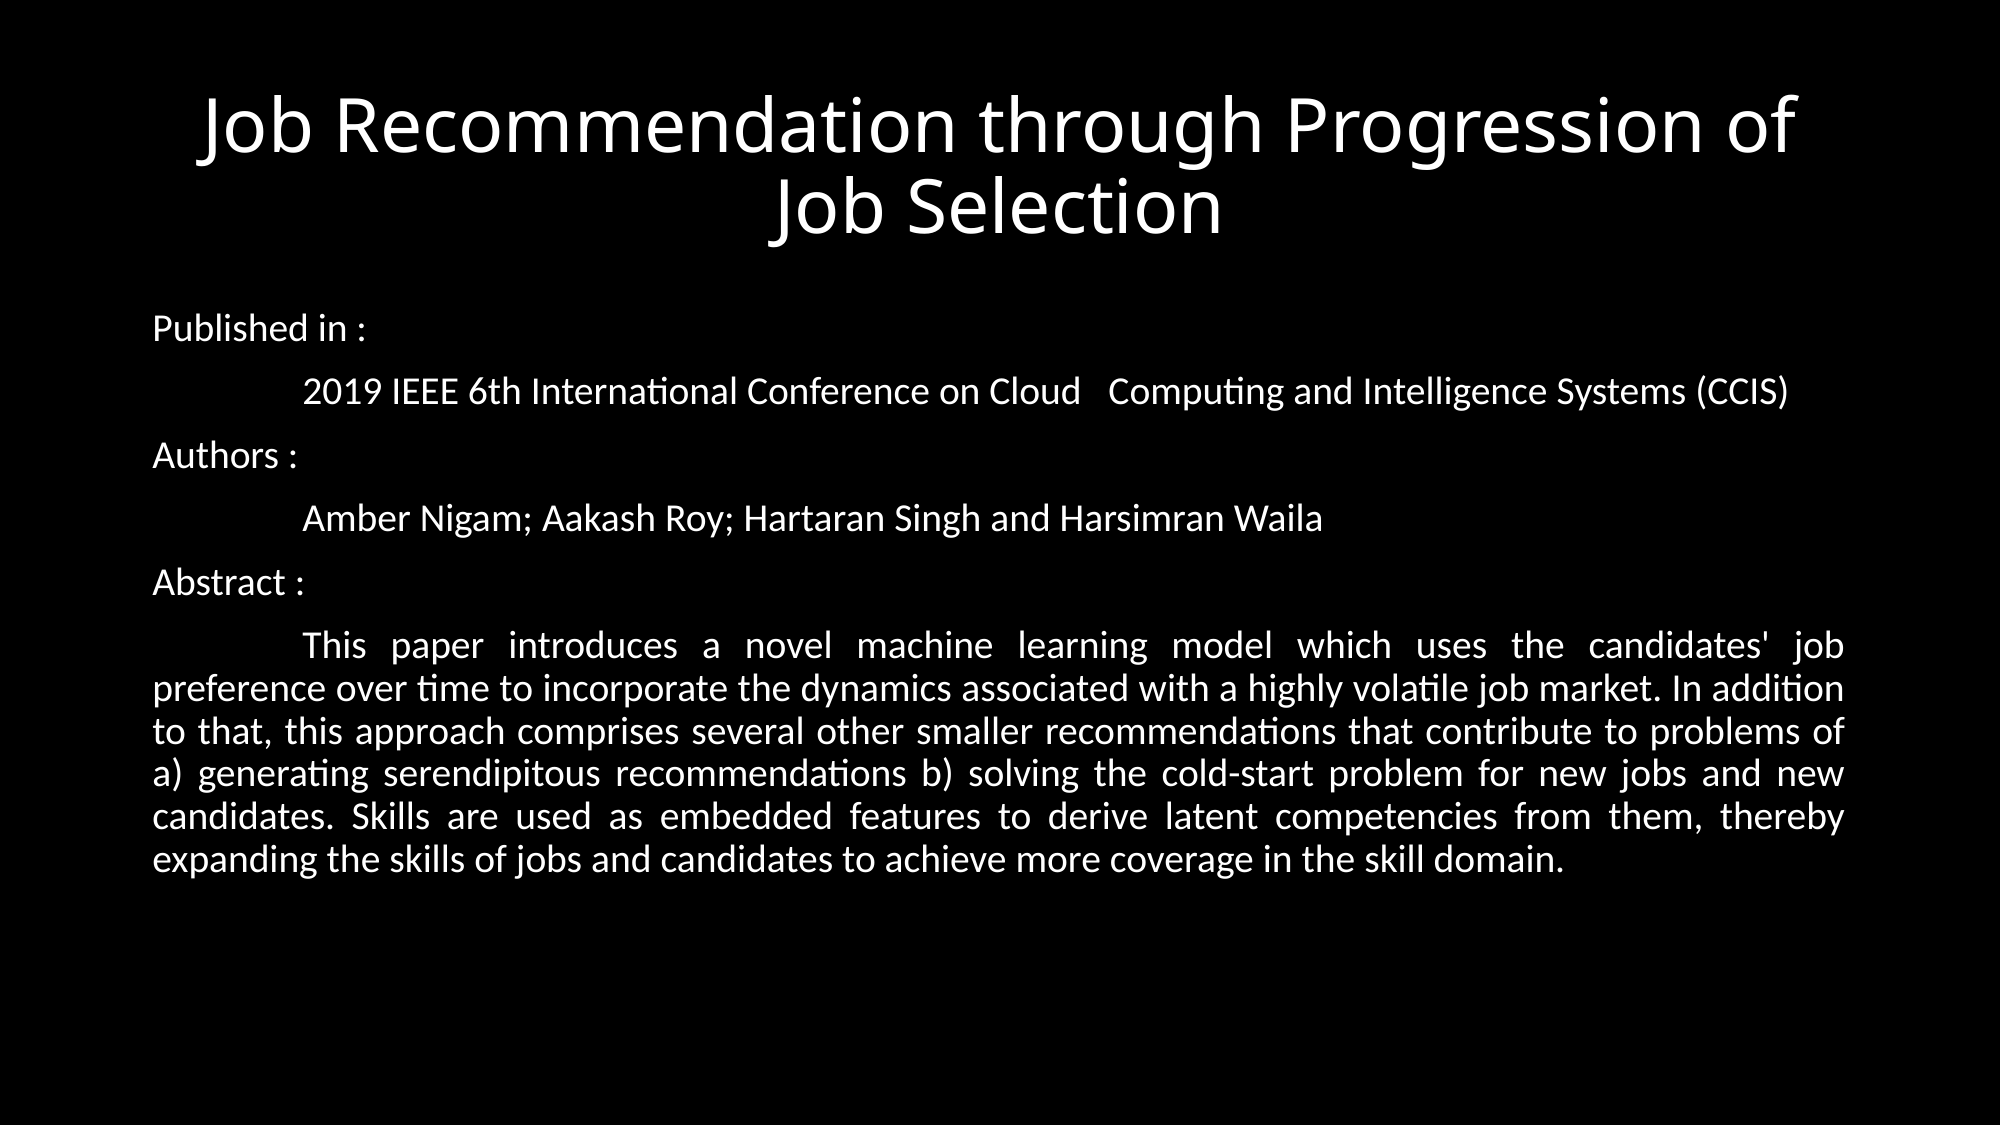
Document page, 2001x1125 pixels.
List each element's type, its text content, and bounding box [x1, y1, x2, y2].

list Published in : 2019 IEEE 6th International Conference on Cloud Computing and Intelligence Systems (CCIS) Authors : Amber Nigam; Aakash Roy; Hartaran Singh and Harsimran Waila Abstract : This paper introduces a novel machine learning model which uses the candidates' job preference over time to incorporate the dynamics associated with a highly volatile job market. In addition to that, this approach comprises several other smaller recommendations that contribute to problems of a) generating serendipitous recommendations b) solving the cold-start problem for new jobs and new candidates. Skills are used as embedded features to derive latent competencies from them, thereby expanding the skills of jobs and candidates to achieve more coverage in the skill domain. [137, 299, 1863, 1014]
title Job Recommendation through Progression of Job Selection [137, 59, 1863, 278]
